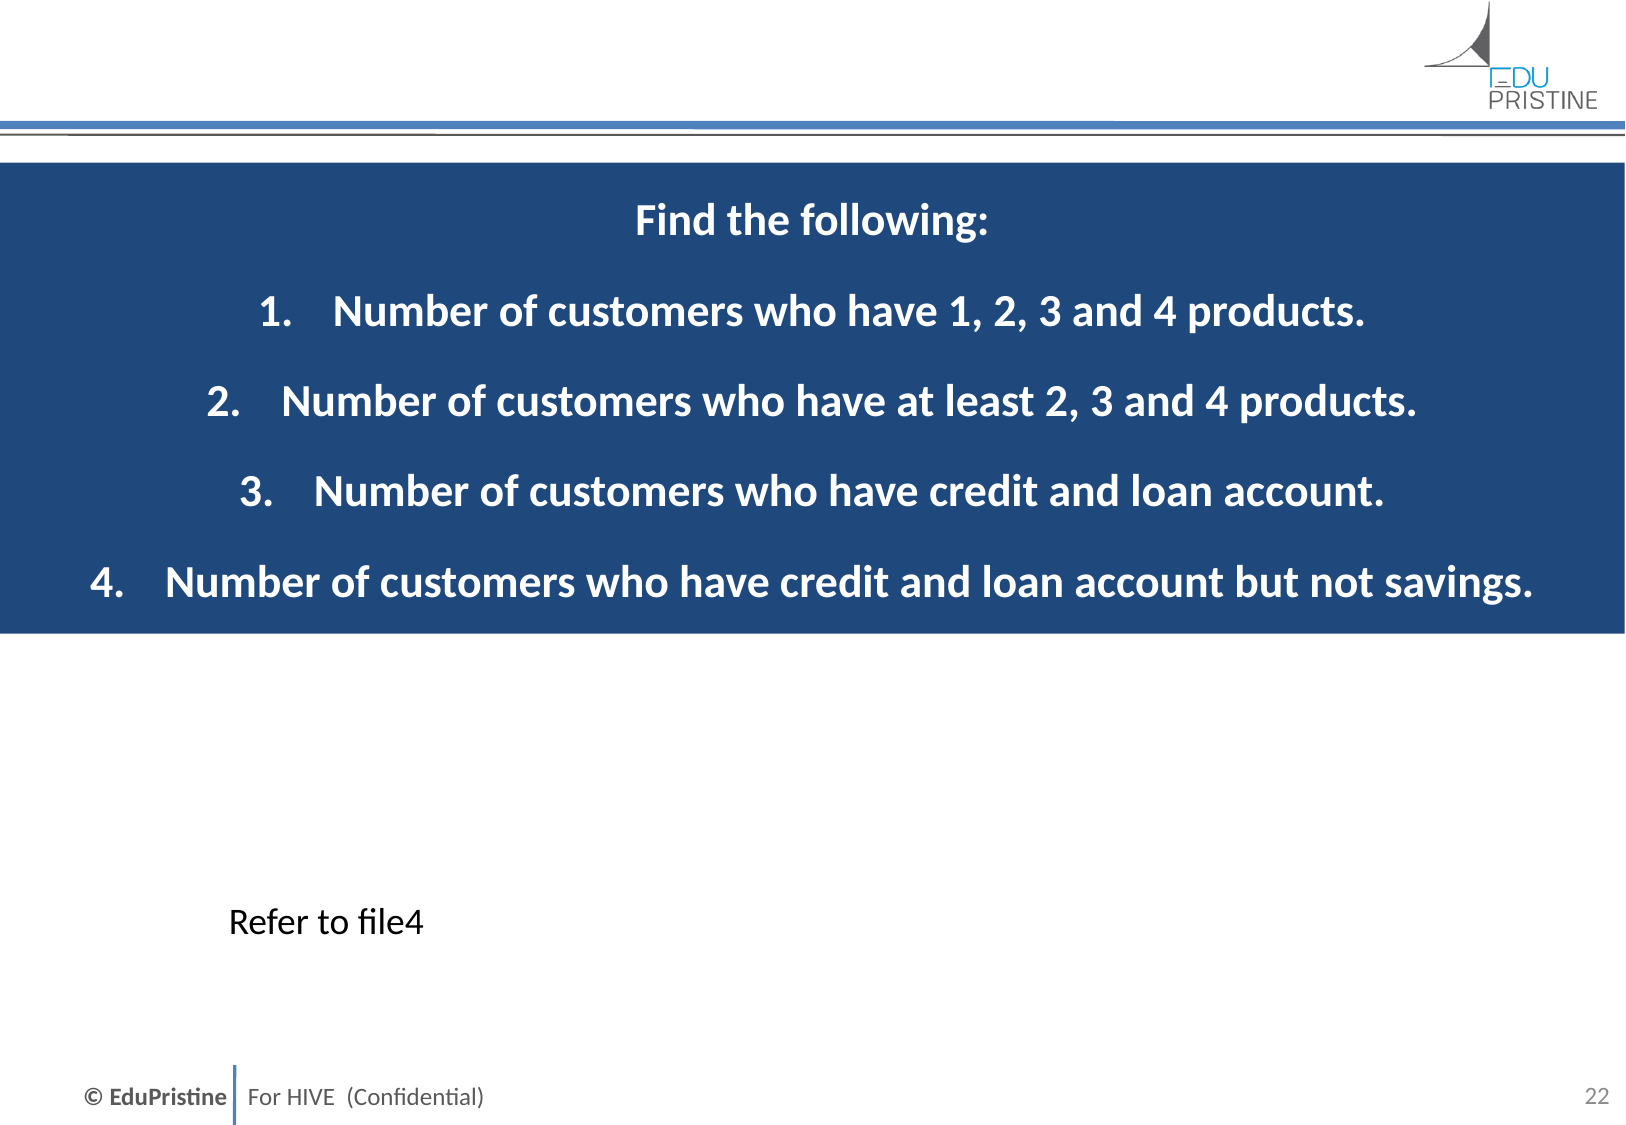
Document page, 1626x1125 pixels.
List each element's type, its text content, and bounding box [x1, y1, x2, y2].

picture [1424, 1, 1597, 109]
list Find the following: Number of customers who have 1, 2, 3 and 4 products. Number of customers who have at least 2, 3 and 4 products. Number of customers who have credit and loan account. Number of customers who have credit and loan account but not savings. [0, 162, 1625, 634]
slide_number 21 [1543, 1065, 1625, 1125]
text_box Refer to file4 [213, 889, 439, 950]
